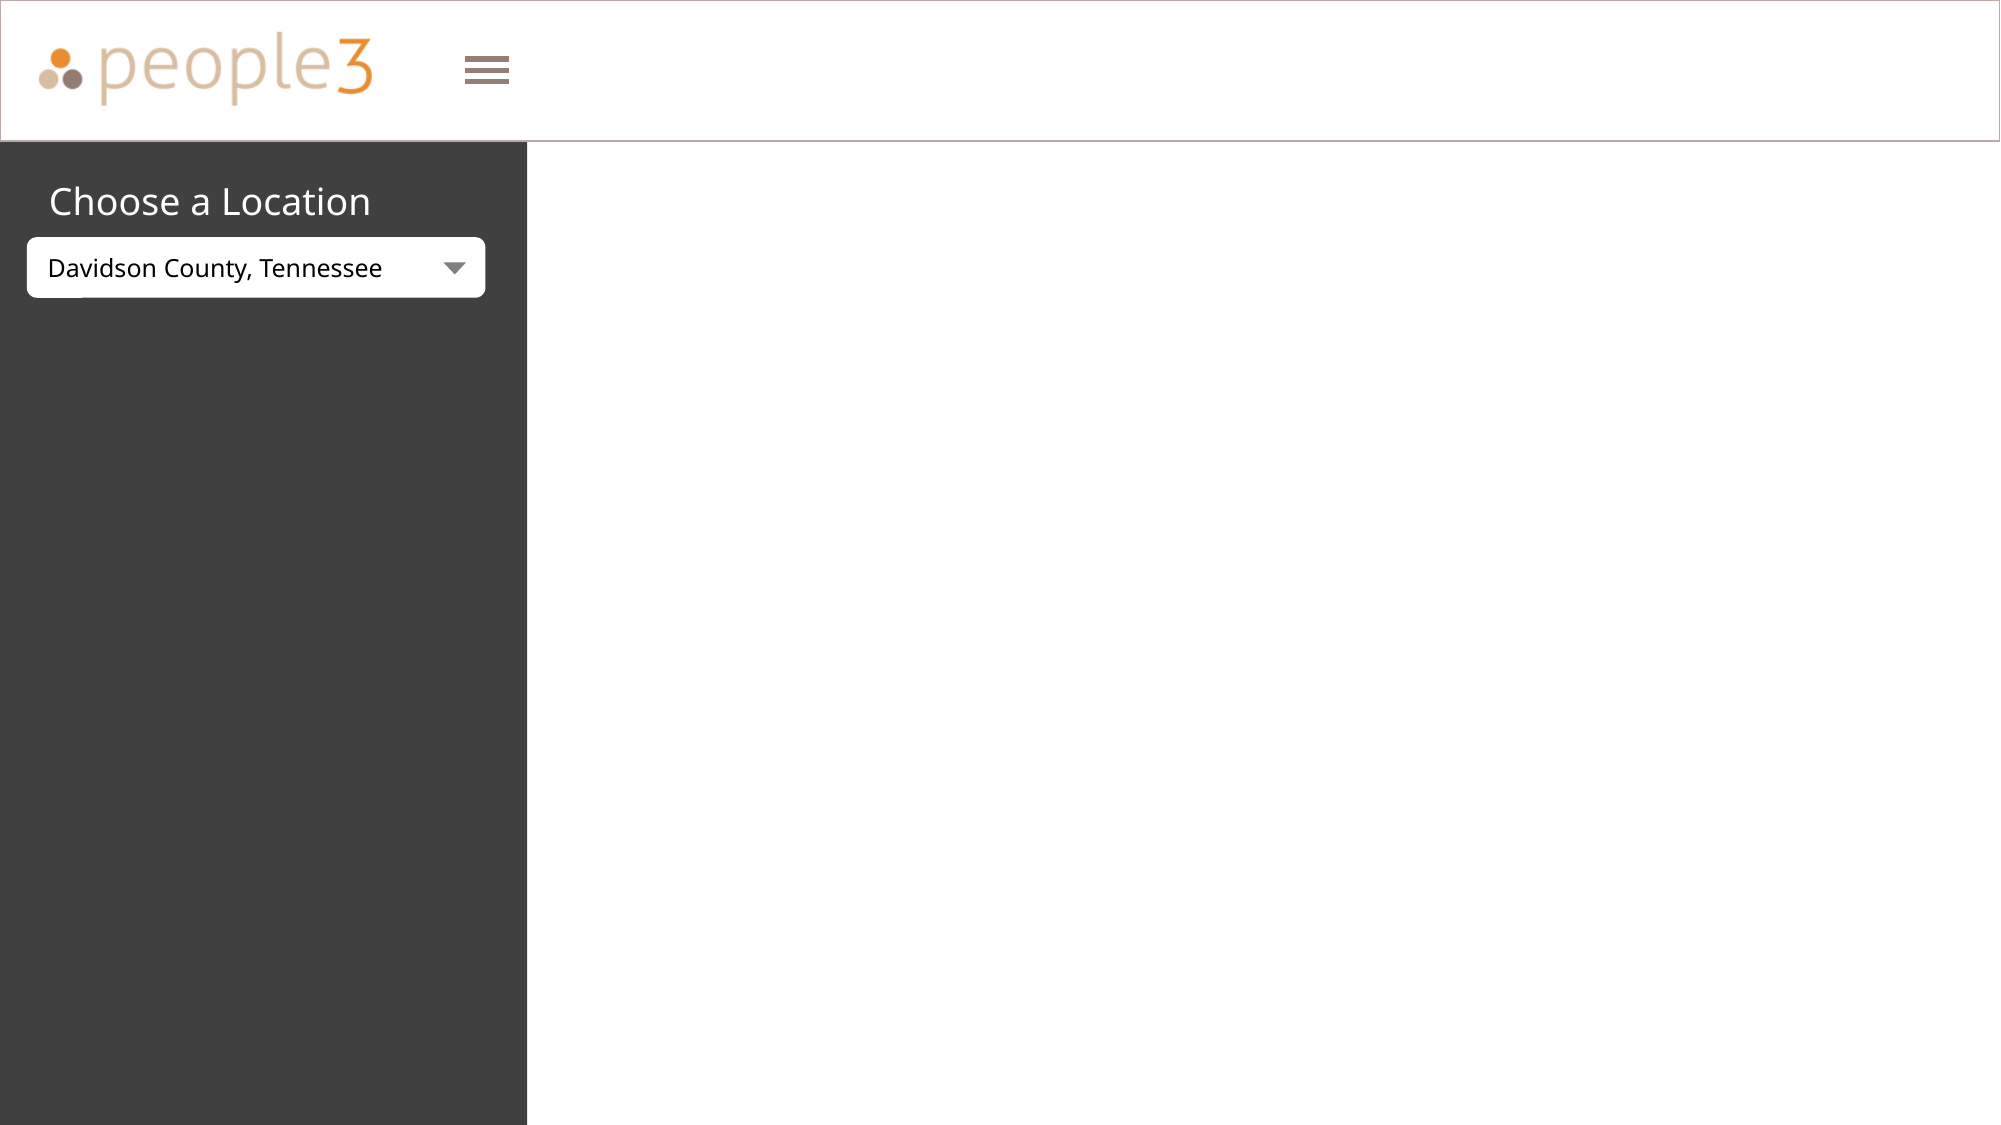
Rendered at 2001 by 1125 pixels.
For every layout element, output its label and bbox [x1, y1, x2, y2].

text_box [0, 0, 528, 1125]
text_box [457, 47, 518, 93]
text_box [528, 0, 2000, 142]
picture [27, 28, 384, 112]
